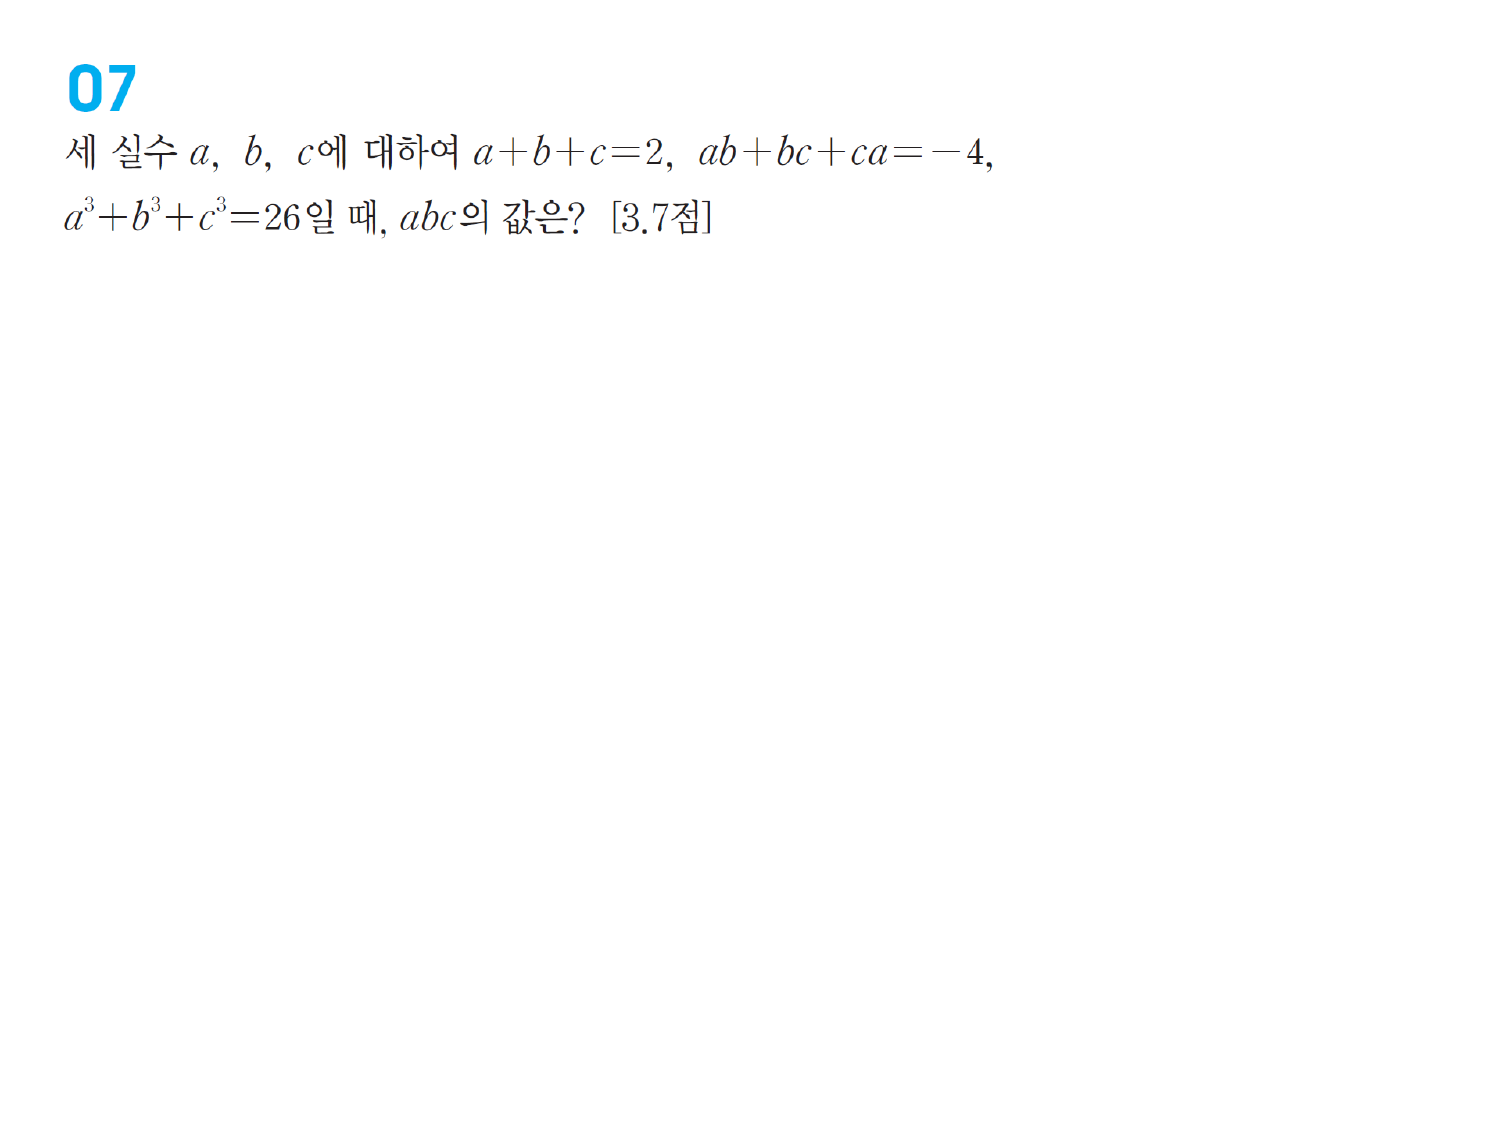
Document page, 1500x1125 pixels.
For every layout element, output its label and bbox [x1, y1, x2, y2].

picture [58, 58, 1001, 241]
